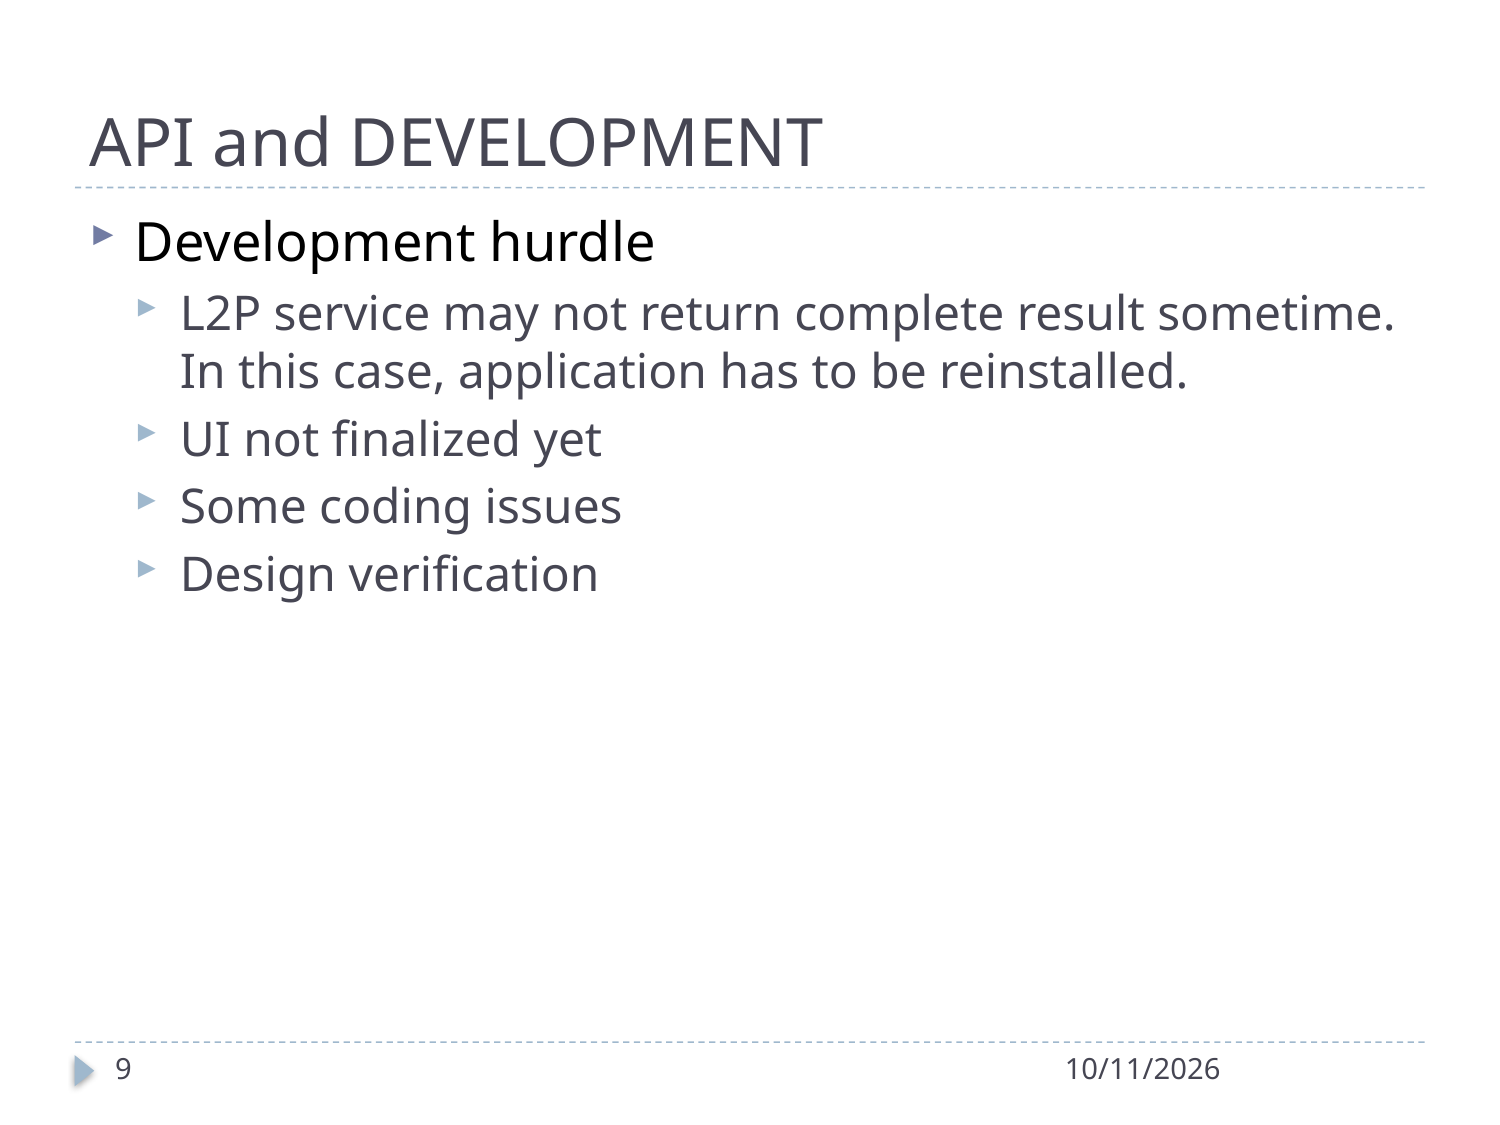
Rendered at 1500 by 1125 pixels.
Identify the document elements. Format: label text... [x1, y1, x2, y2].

slide_number 9 [100, 1042, 426, 1103]
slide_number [1050, 1042, 1426, 1103]
list Development hurdle L2P service may not return complete result sometime. In this case, application has to be reinstalled. UI not finalized yet Some coding issues Design verification [75, 200, 1425, 1010]
title API and DEVELOPMENT [75, 24, 1425, 188]
